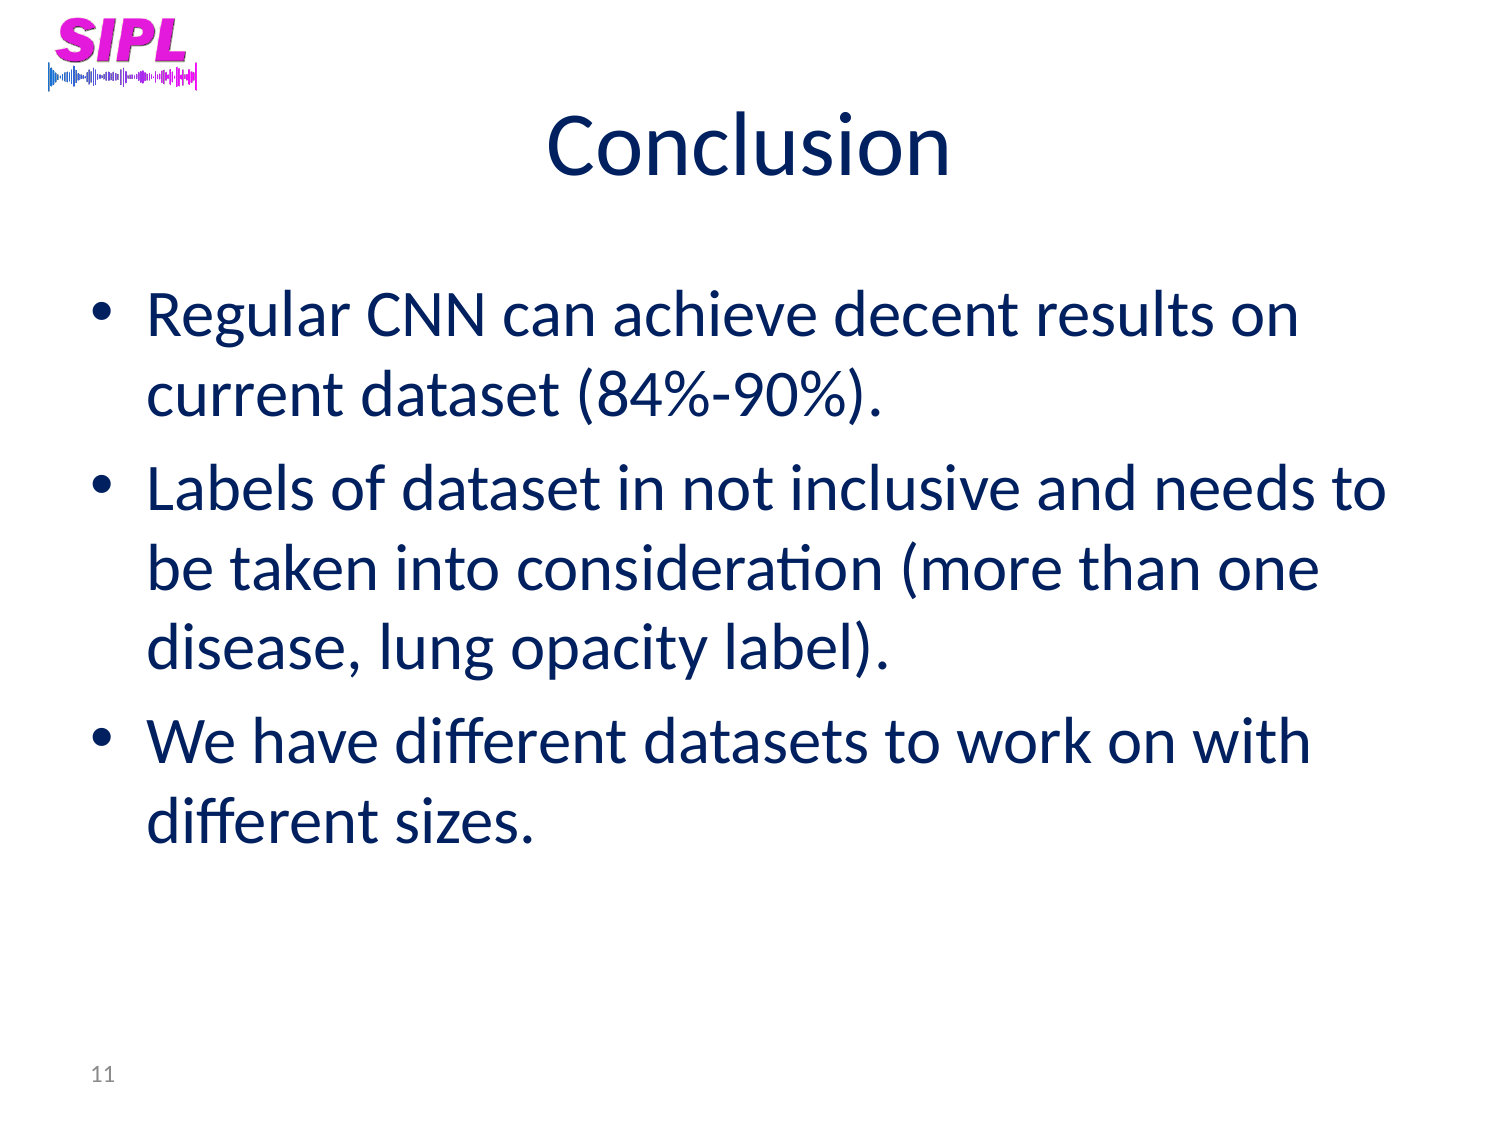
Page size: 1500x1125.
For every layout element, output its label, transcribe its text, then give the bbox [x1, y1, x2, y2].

picture [37, 12, 203, 94]
slide_number 11 [75, 1042, 425, 1103]
list Regular CNN can achieve decent results on current dataset (84%-90%). Labels of dataset in not inclusive and needs to be taken into consideration (more than one disease, lung opacity label). We have different datasets to work on with different sizes. [75, 262, 1425, 1005]
title Conclusion [75, 45, 1425, 233]
